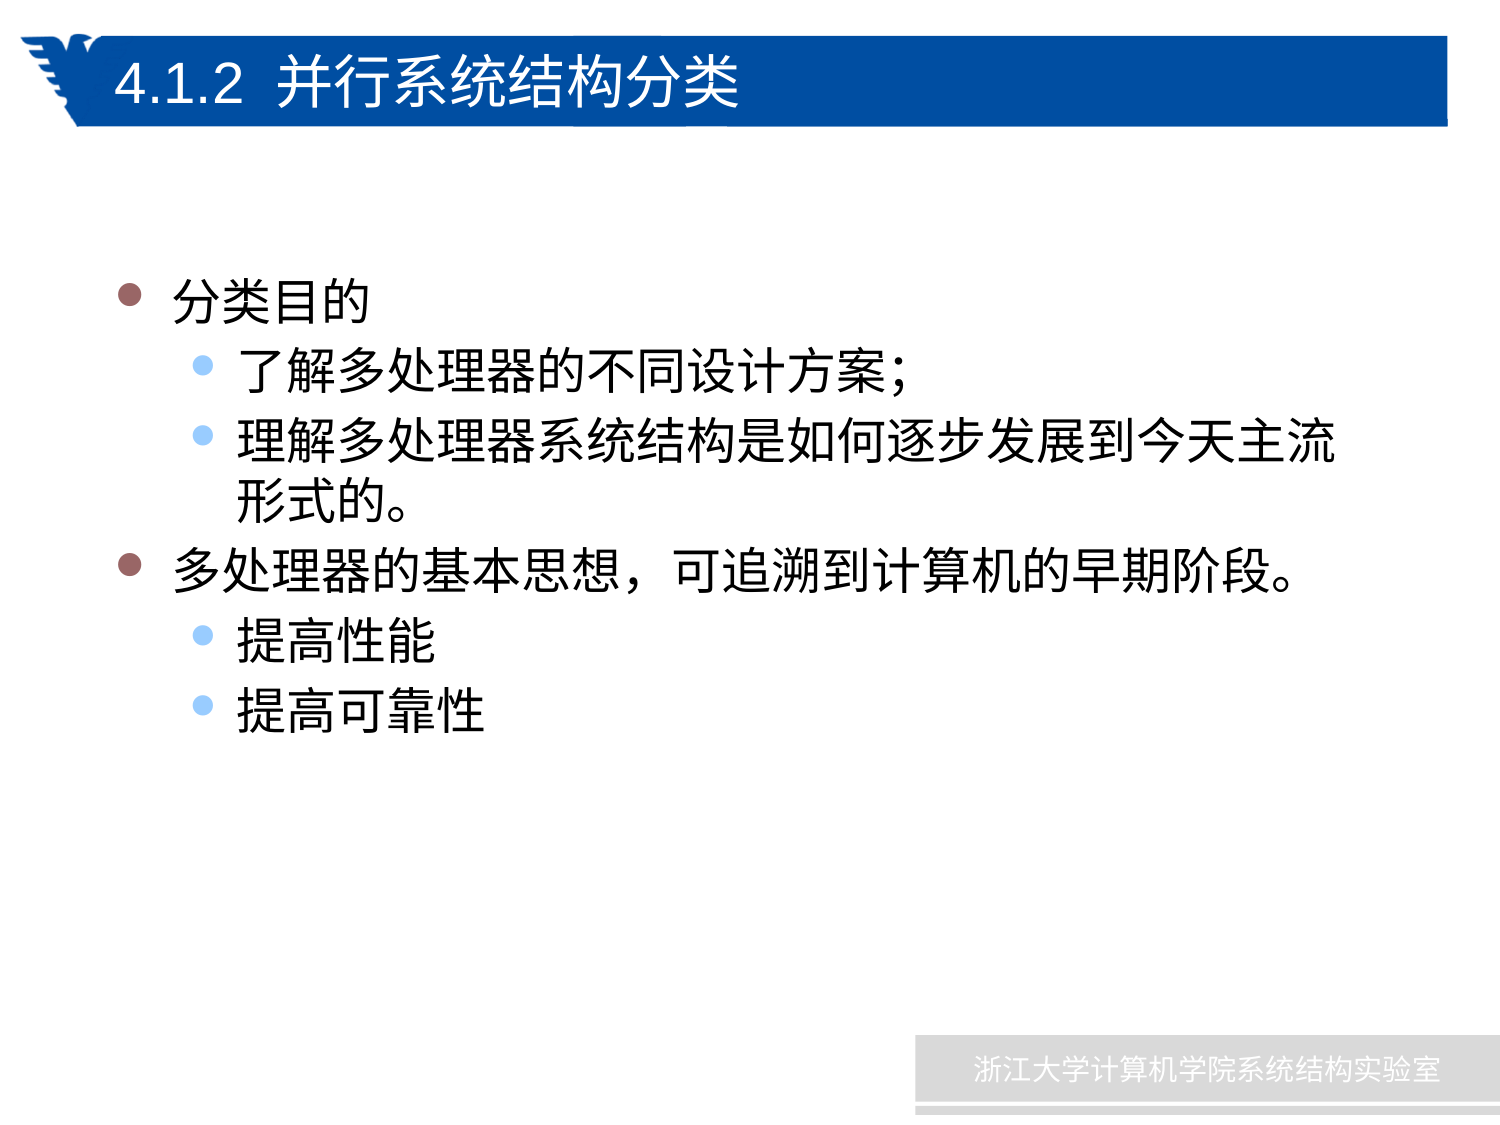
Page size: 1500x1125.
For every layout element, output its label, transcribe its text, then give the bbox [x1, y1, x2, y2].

picture [5, 19, 148, 127]
title 4.1.2 并行系统结构分类 [99, 37, 1347, 188]
list 分类目的 了解多处理器的不同设计方案； 理解多处理器系统结构是如何逐步发展到今天主流形式的。 多处理器的基本思想，可追溯到计算机的早期阶段。 提高性能 提高可靠性 [99, 262, 1400, 988]
